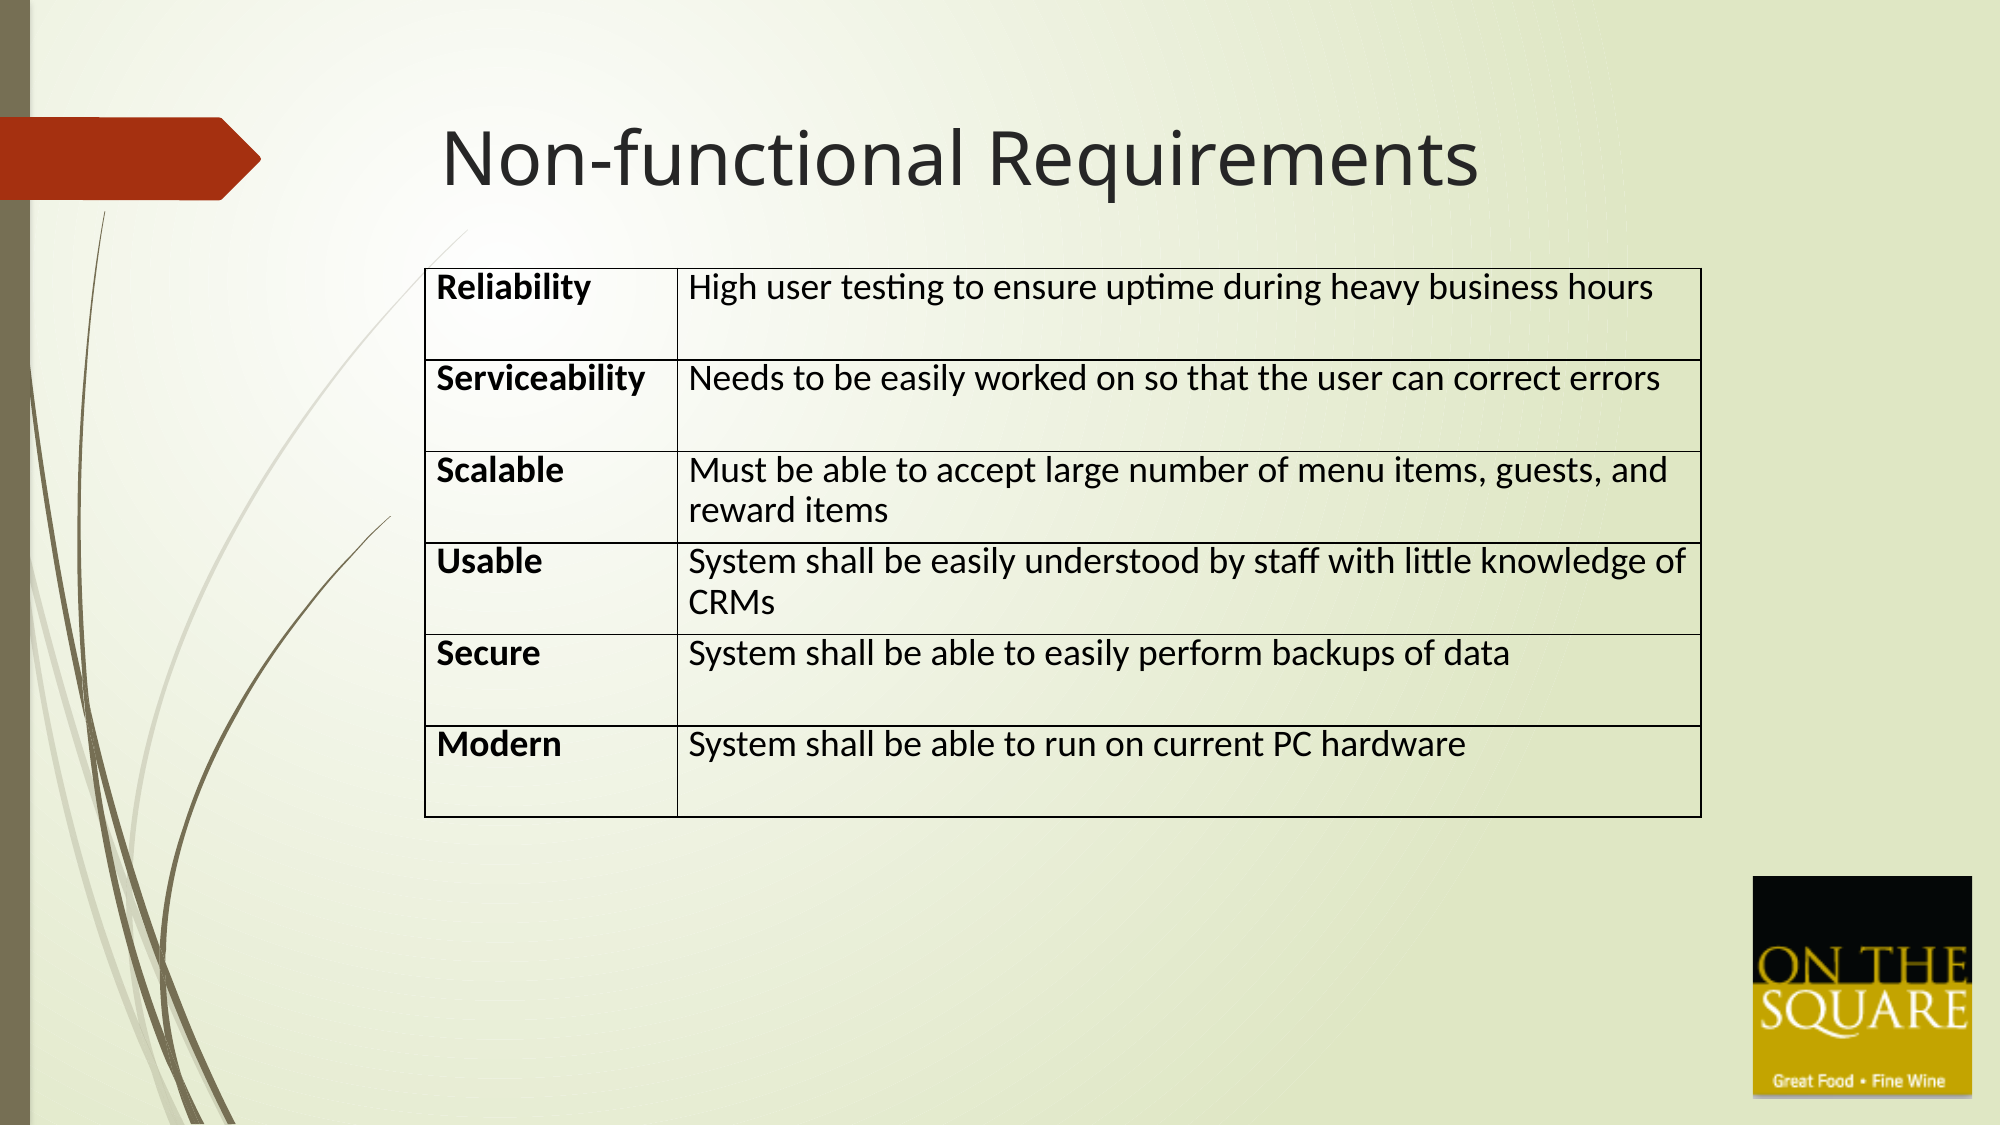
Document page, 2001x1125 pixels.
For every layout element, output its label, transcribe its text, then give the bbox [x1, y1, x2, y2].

table_cell System shall be able to easily perform backups of data [678, 635, 1700, 725]
table_cell Modern [426, 727, 677, 816]
table_cell Secure [426, 635, 677, 725]
table_header Reliability [426, 269, 677, 359]
table_cell Needs to be easily worked on so that the user can correct errors [678, 361, 1700, 451]
table_header High user testing to ensure uptime during heavy business hours [678, 269, 1700, 359]
table_cell Usable [426, 544, 677, 634]
table_cell Scalable [426, 452, 677, 542]
title Non-functional Requirements [425, 102, 1888, 313]
table_cell Serviceability [426, 361, 677, 451]
table_cell System shall be able to run on current PC hardware [678, 727, 1700, 816]
table_cell System shall be easily understood by staff with little knowledge of CRMs [678, 544, 1700, 634]
picture [1752, 876, 1973, 1099]
table_cell Must be able to accept large number of menu items, guests, and reward items [678, 452, 1700, 542]
